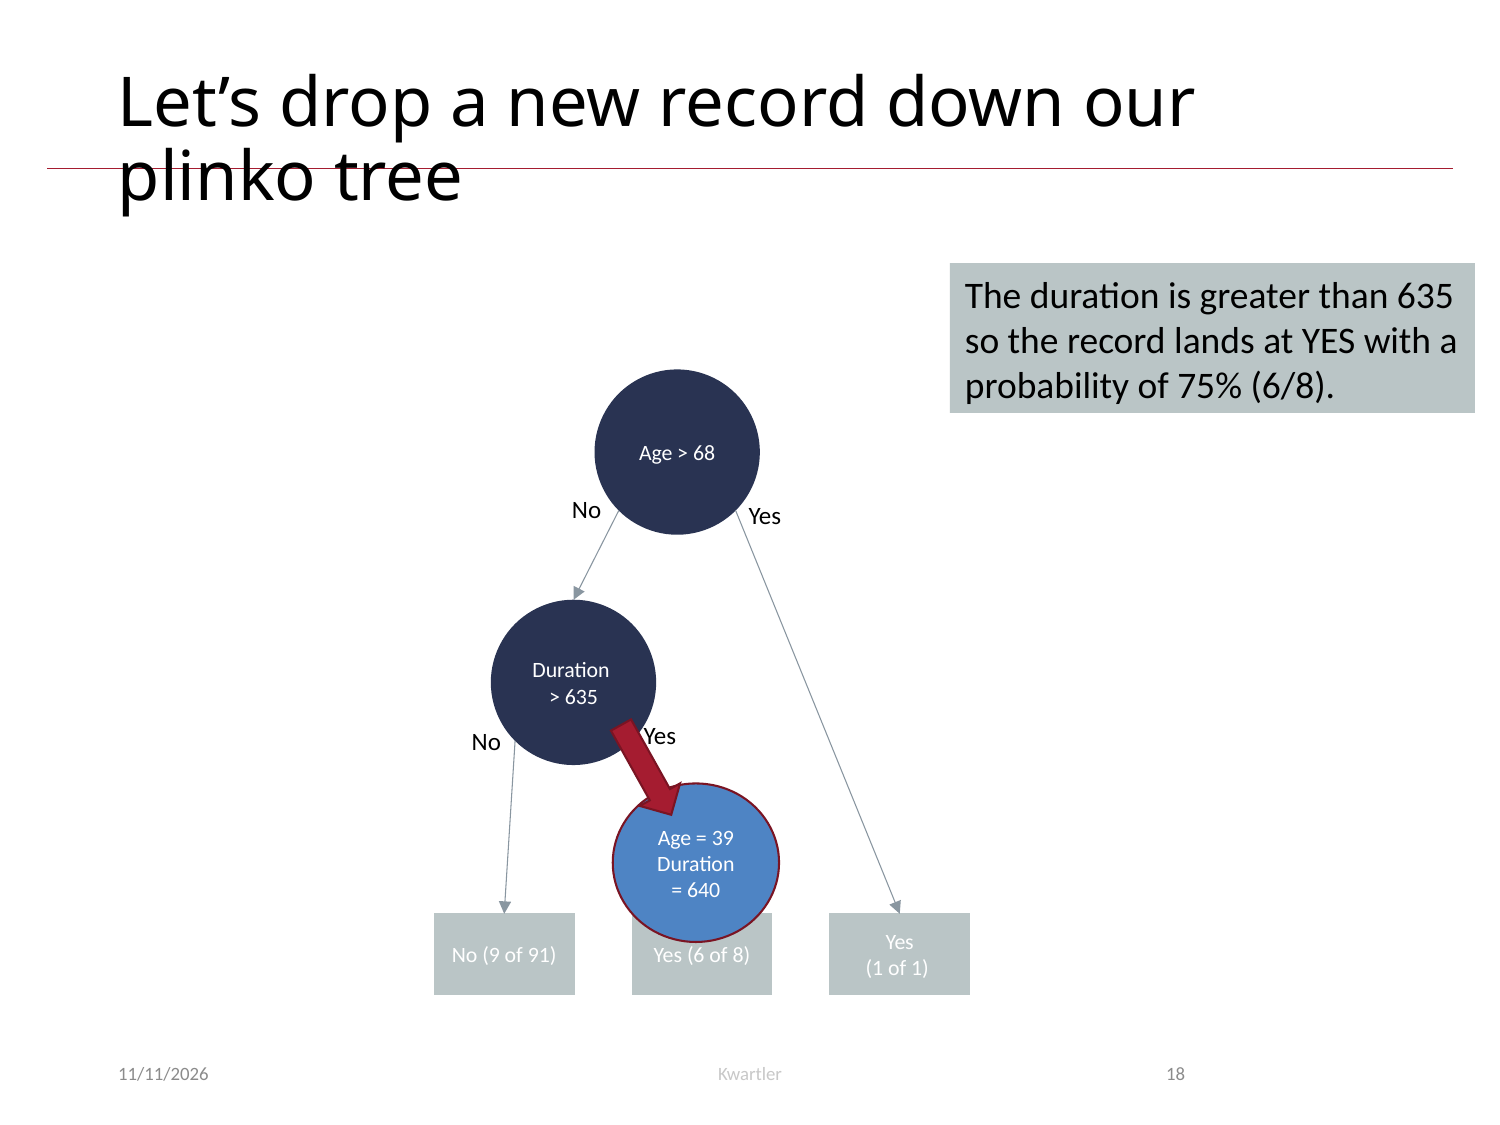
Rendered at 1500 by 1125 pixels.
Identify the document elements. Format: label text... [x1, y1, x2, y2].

title Let’s drop a new record down our plinko tree [103, 59, 1397, 157]
footer Kwartler [496, 1042, 1004, 1103]
slide_number 18 [1059, 1042, 1200, 1103]
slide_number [103, 1042, 441, 1103]
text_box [434, 369, 970, 995]
text_box The duration is greater than 635 so the record lands at YES with a probability of 75% (6/8). [949, 263, 1475, 413]
